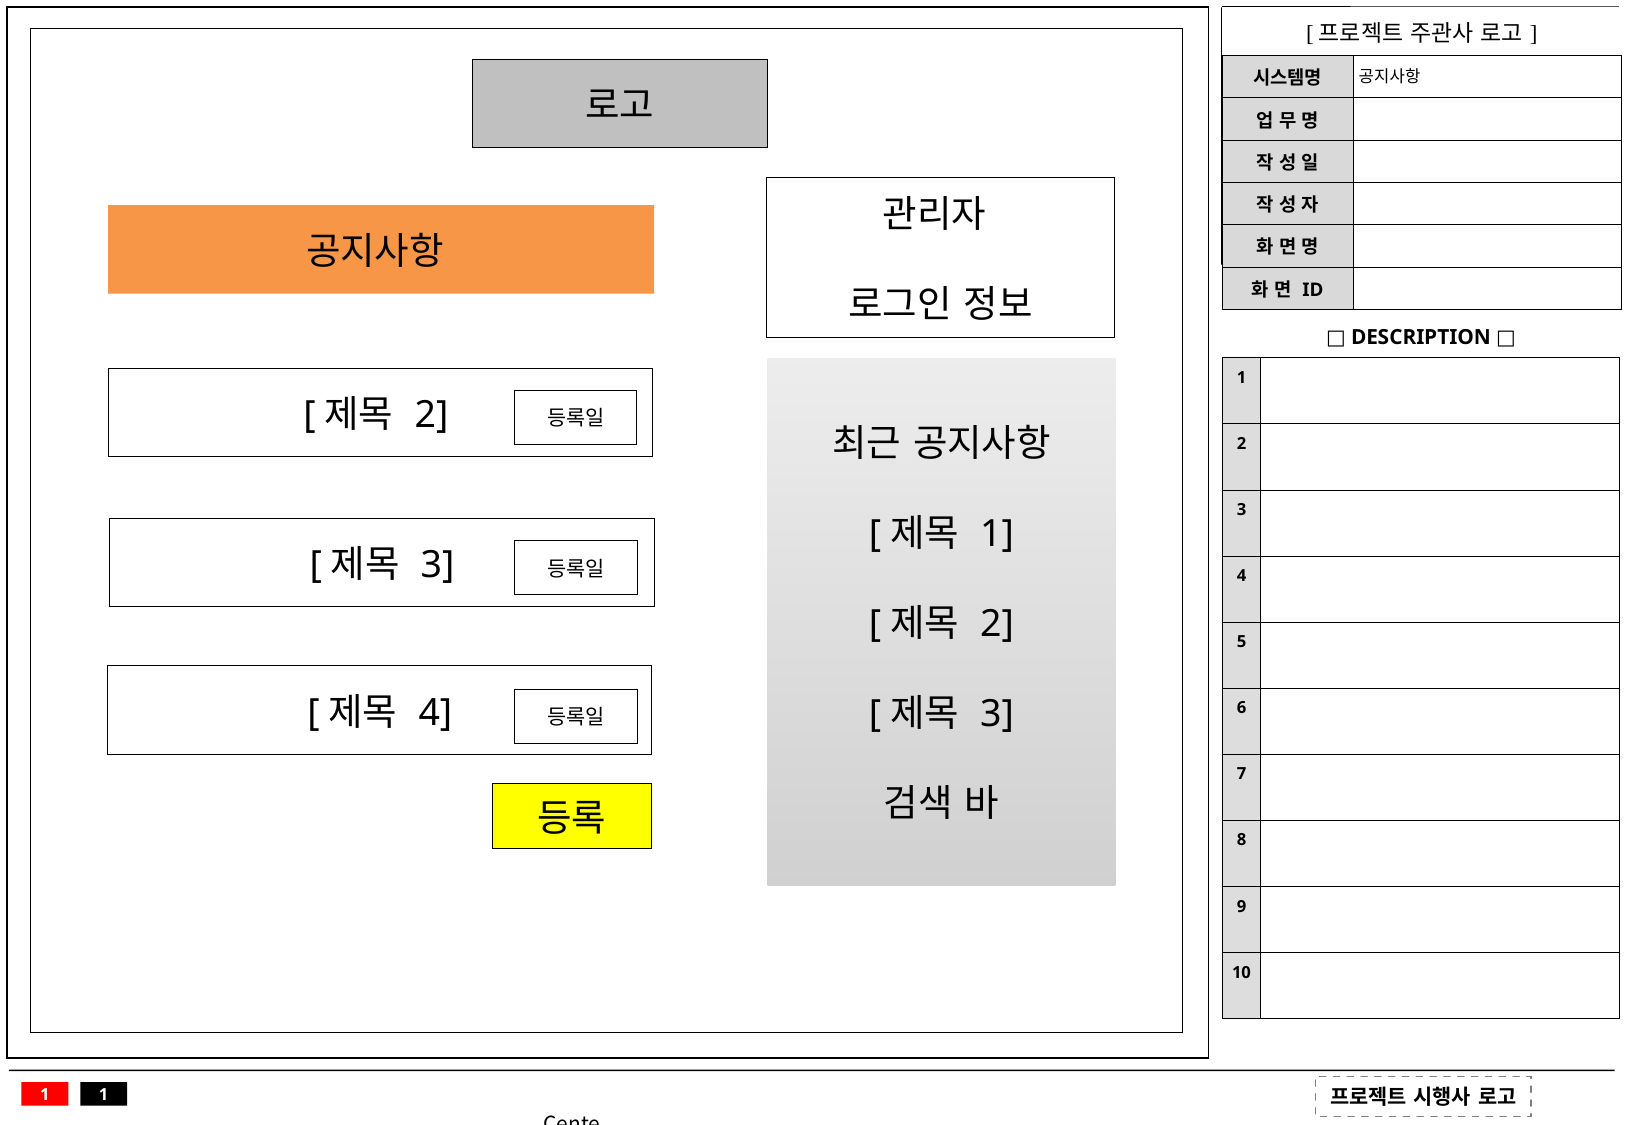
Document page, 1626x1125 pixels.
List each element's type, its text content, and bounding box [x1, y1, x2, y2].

table_cell [1261, 358, 1619, 423]
table_cell 5 [1223, 623, 1260, 688]
text_box 등록일 [514, 540, 638, 595]
table_cell 화 면 ID [1223, 268, 1353, 309]
table_cell 2 [1223, 424, 1260, 490]
table_cell 업 무 명 [1223, 98, 1353, 140]
text_box 등록일 [514, 689, 638, 744]
text_box [9, 18, 1191, 94]
table_cell [1261, 887, 1619, 952]
table_cell [1354, 268, 1621, 309]
text_box [제목 4] [107, 665, 652, 755]
table_cell [1261, 953, 1619, 1018]
text_box [제목 2] [108, 368, 653, 457]
table_cell 1 [1223, 358, 1260, 423]
text_box 1 [80, 1082, 128, 1106]
table_header □ DESCRIPTION □ [1223, 314, 1619, 357]
table_cell 9 [1223, 887, 1260, 952]
table_cell 4 [1223, 557, 1260, 622]
table_cell 10 [1223, 953, 1260, 1018]
table_cell [1354, 225, 1621, 267]
table_cell [1261, 557, 1619, 622]
table_header [프로젝트 주관사 로고] [1222, 7, 1621, 55]
table_cell [1354, 183, 1621, 224]
table_cell [1261, 755, 1619, 820]
text_box 관리자 로그인 정보 [766, 177, 1115, 338]
text_box 로고 [472, 59, 768, 148]
text_box [제목 3] [109, 518, 655, 607]
table_cell [1261, 491, 1619, 556]
text_box 등록일 [514, 390, 637, 445]
table_cell 8 [1223, 821, 1260, 886]
table_cell [1261, 424, 1619, 490]
table_cell [1261, 623, 1619, 688]
table_cell 작 성 일 [1223, 141, 1353, 182]
table_cell 6 [1223, 689, 1260, 754]
table_cell 작 성 자 [1223, 183, 1353, 224]
table_cell 화 면 명 [1223, 225, 1353, 267]
text_box 공지사항 [106, 203, 656, 296]
table_cell [1354, 141, 1621, 182]
text_box 최근 공지사항 [제목 1] [제목 2] [제목 3] 검색 바 [767, 358, 1116, 886]
table_cell [1354, 98, 1621, 140]
table_cell 3 [1223, 491, 1260, 556]
text_box Center [529, 1103, 623, 1125]
table_cell 7 [1223, 755, 1260, 820]
text_box 등록 [492, 783, 652, 849]
text_box 1 [21, 1082, 69, 1106]
table_cell 시스템명 [1223, 56, 1353, 97]
text_box [30, 28, 1183, 1033]
table_cell 공지사항 [1354, 56, 1621, 97]
table_cell [1261, 821, 1619, 886]
table_cell [1261, 689, 1619, 754]
